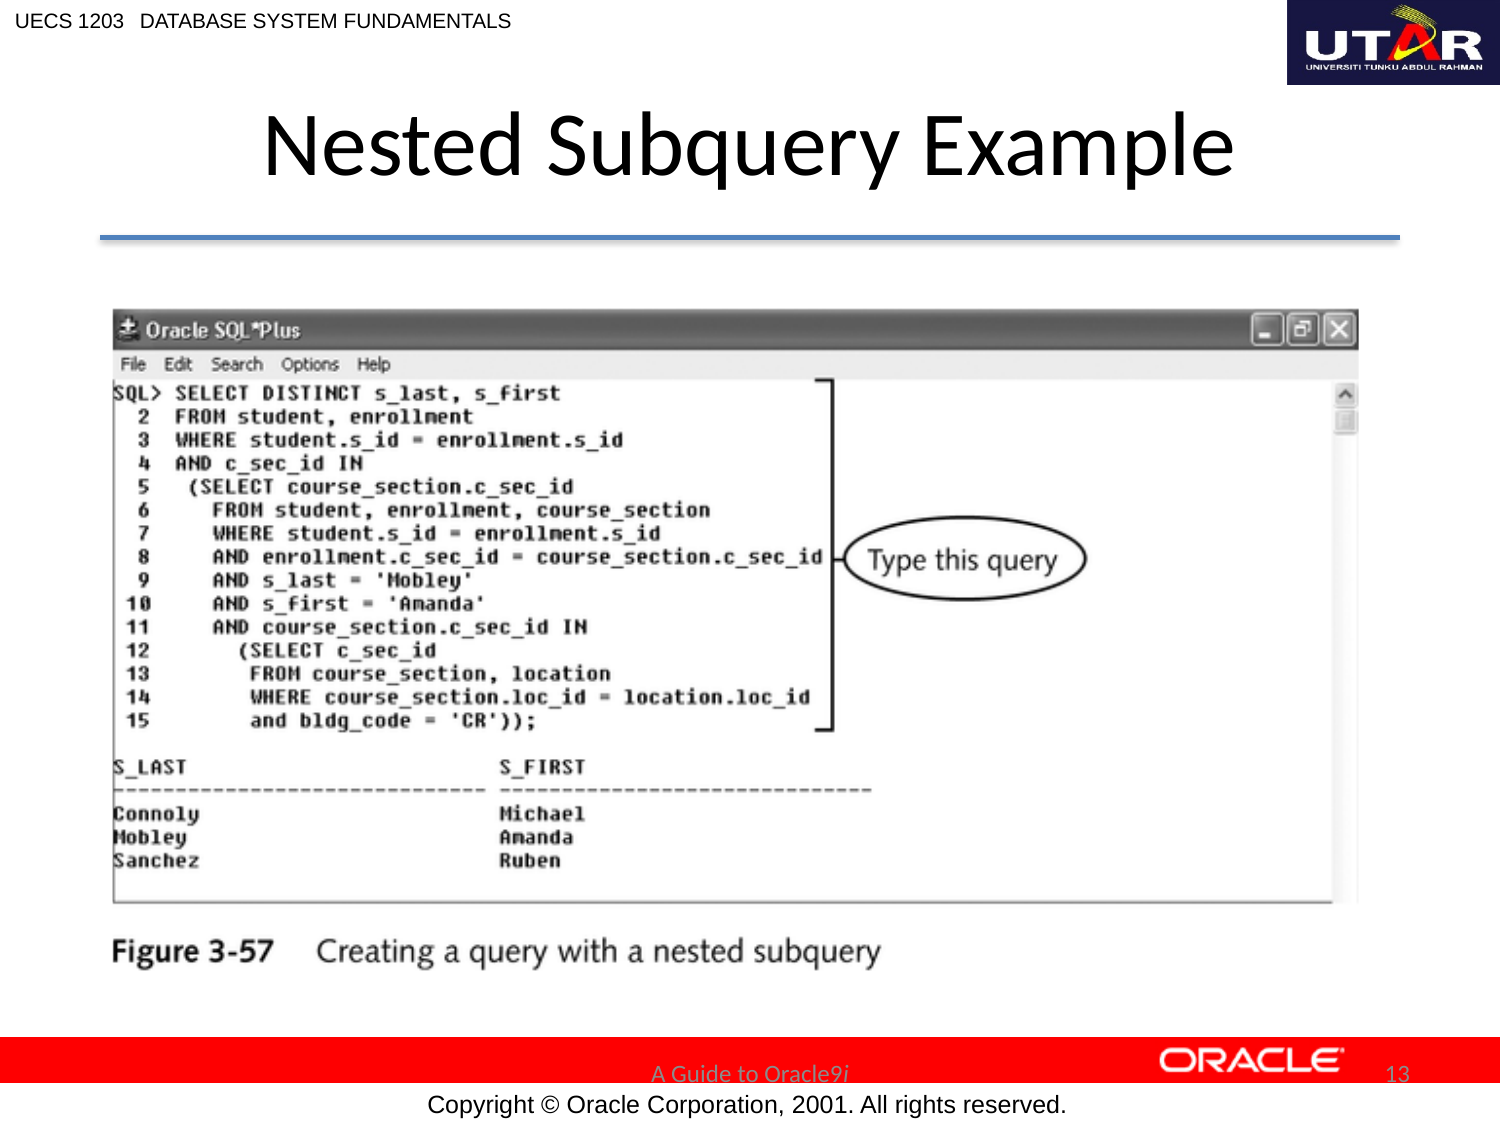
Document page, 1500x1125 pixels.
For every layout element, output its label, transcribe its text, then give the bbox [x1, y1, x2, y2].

footer A Guide to Oracle9i [512, 1042, 988, 1103]
title Nested Subquery Example [74, 44, 1426, 233]
picture [1287, 0, 1500, 85]
slide_number 13 [1074, 1042, 1425, 1103]
picture [112, 299, 1359, 998]
